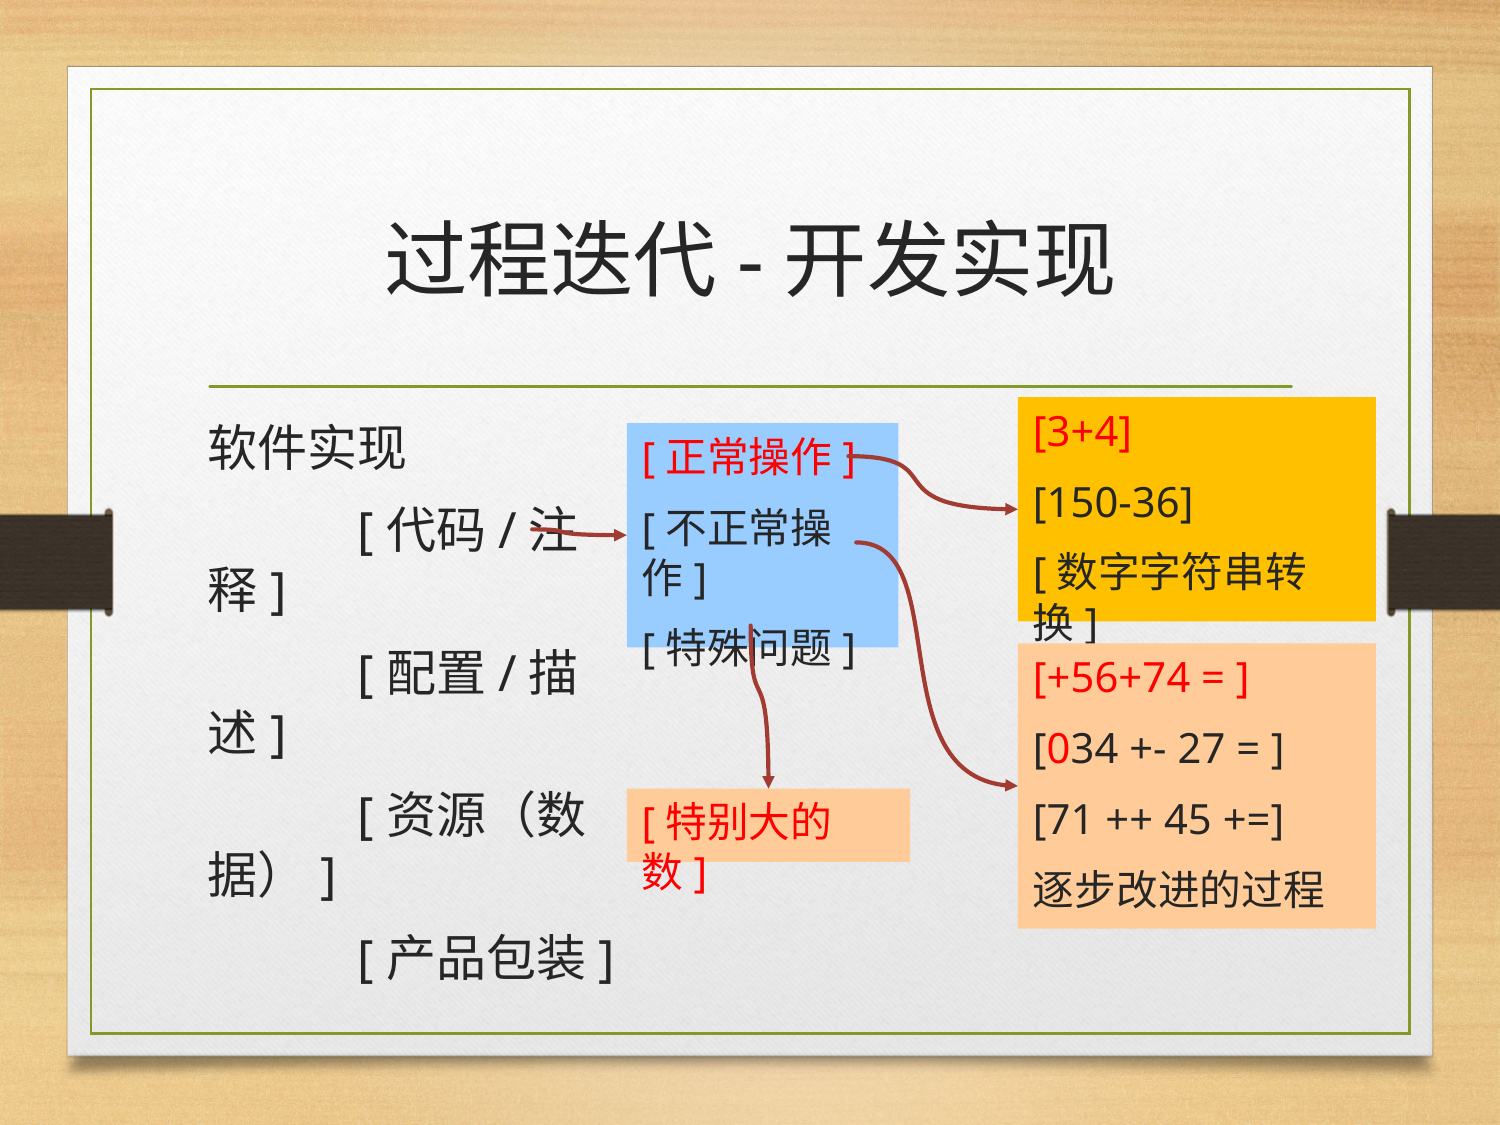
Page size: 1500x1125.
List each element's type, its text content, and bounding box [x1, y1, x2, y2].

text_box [677, 697, 842, 717]
text_box [+56+74 = ] [034 +- 27 = ] [71 ++ 45 +=] 逐步改进的过程 [1017, 643, 1376, 929]
title 过程迭代-开发实现 [192, 150, 1309, 364]
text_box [531, 529, 627, 536]
text_box [正常操作] [不正常操作] [特殊问题] [626, 423, 899, 648]
text_box [3+4] [150-36] [数字字符串转换] [1017, 397, 1376, 622]
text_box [814, 583, 1060, 746]
text_box [特别大的数] [626, 788, 911, 862]
picture [0, 0, 1500, 1125]
list 软件实现 [代码/注释] [配置/描述] [资源（数据）] [产品包装] [192, 408, 668, 974]
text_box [848, 455, 1019, 510]
